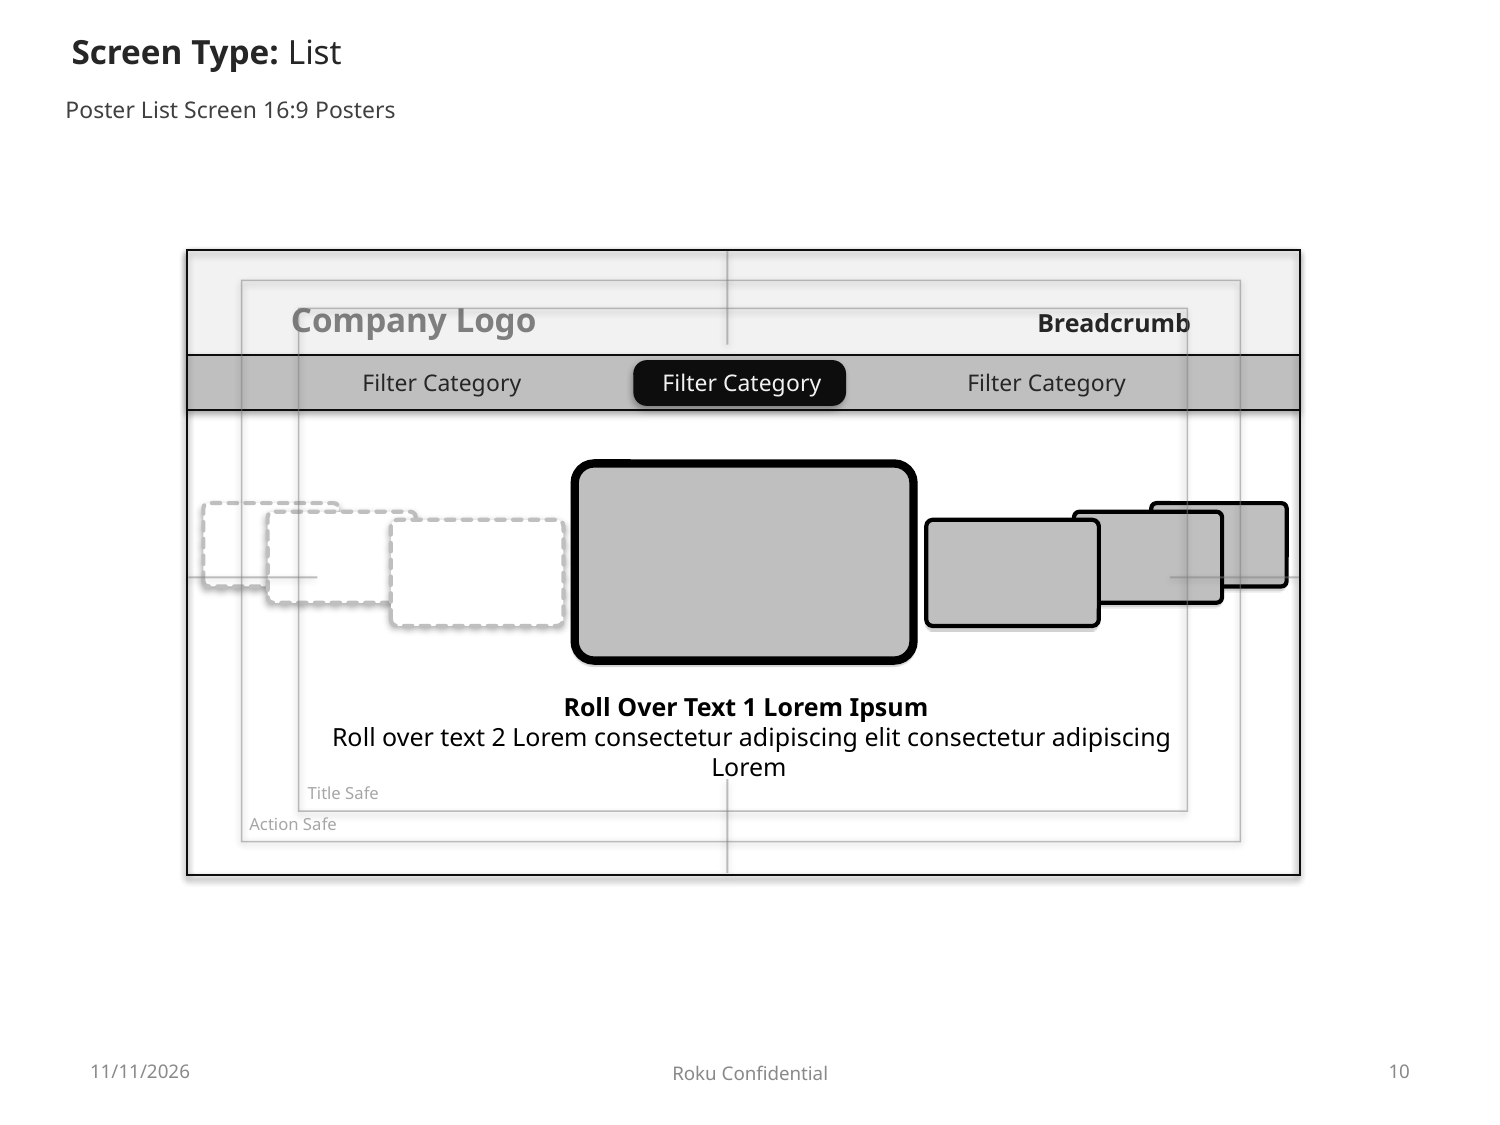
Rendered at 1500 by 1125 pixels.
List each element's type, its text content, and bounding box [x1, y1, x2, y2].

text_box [187, 249, 1301, 876]
text_box Poster List Screen 16:9 Posters [50, 87, 411, 130]
slide_number 10 [1074, 1042, 1425, 1103]
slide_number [75, 1042, 425, 1103]
text_box Screen Type: List [56, 38, 1407, 104]
footer Roku Confidential [512, 1042, 988, 1103]
